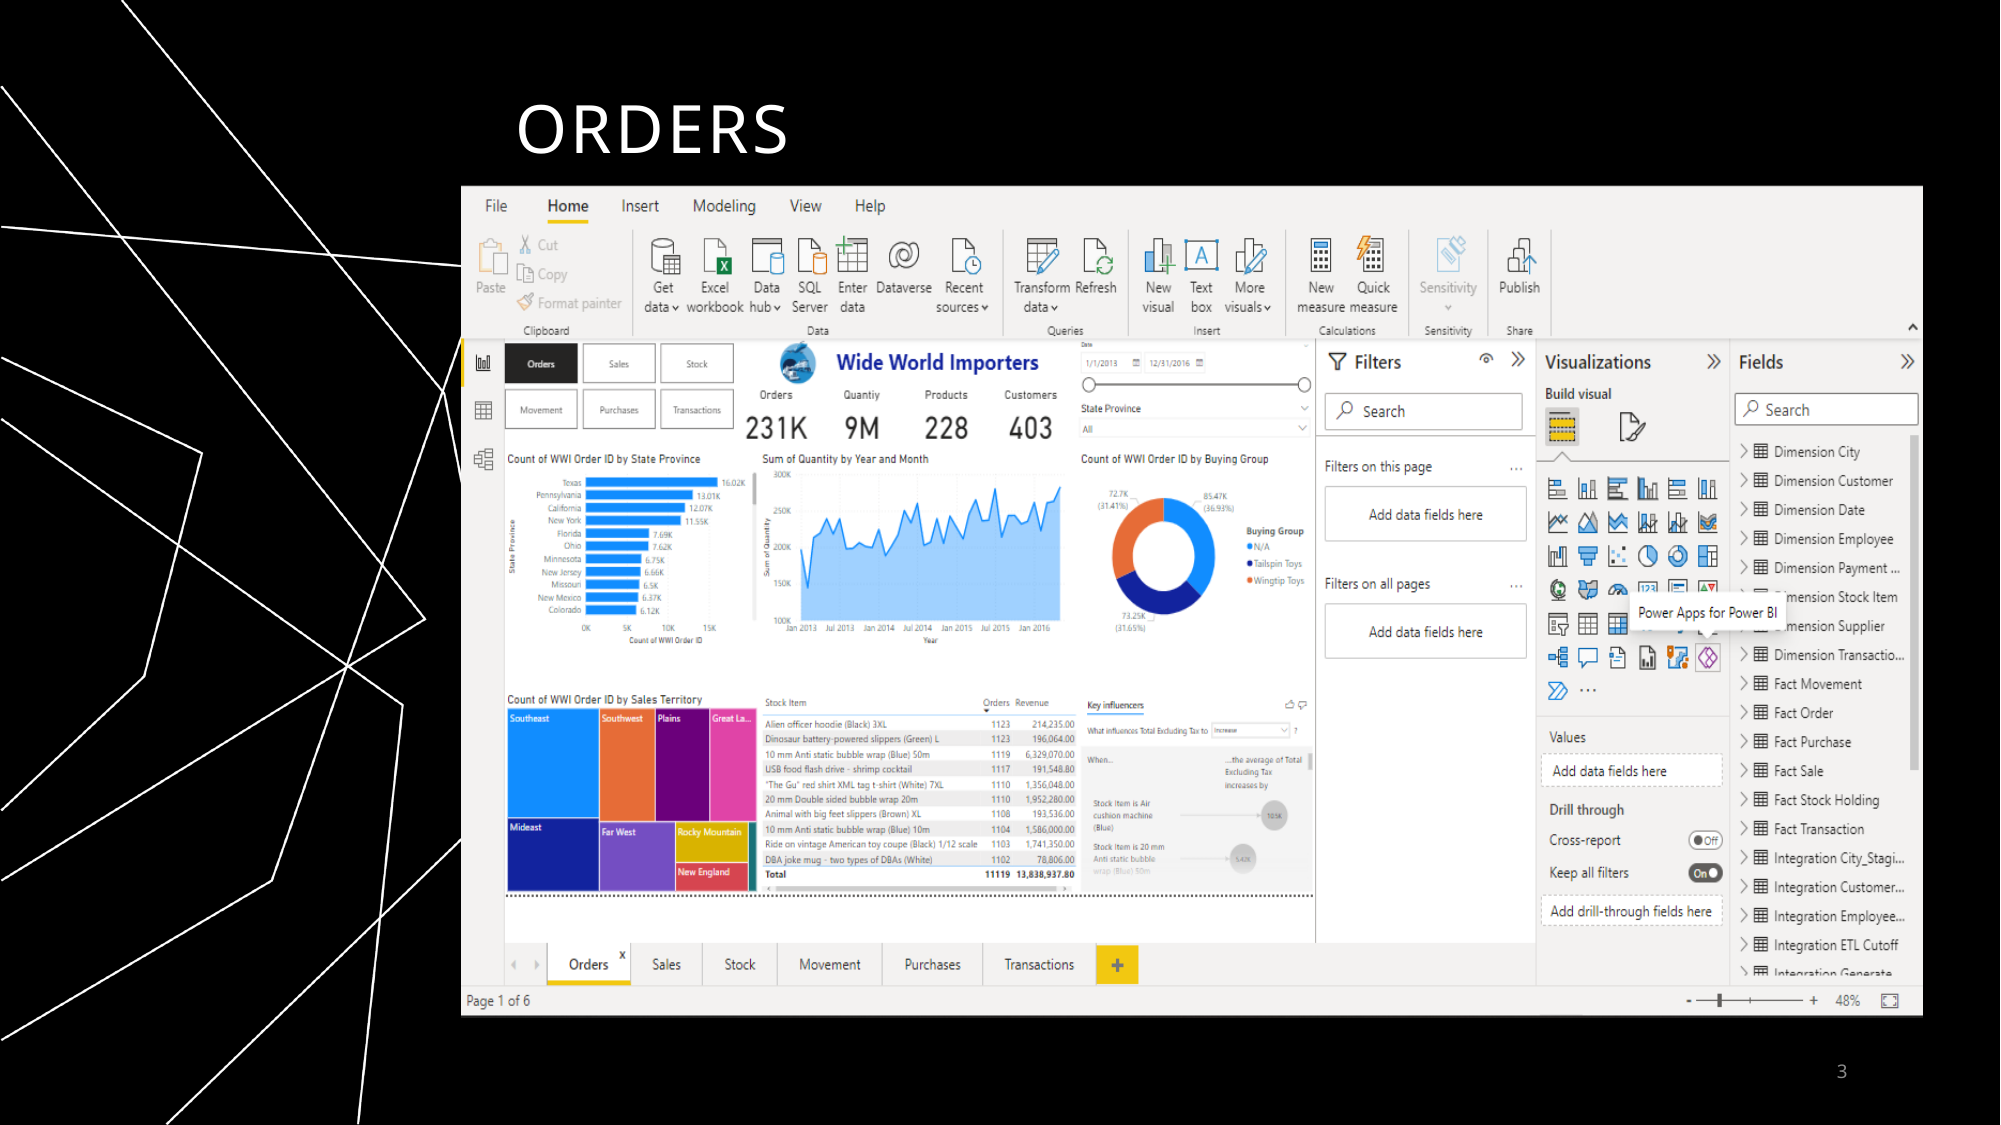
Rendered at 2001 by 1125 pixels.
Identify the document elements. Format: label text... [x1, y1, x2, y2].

picture [0, 0, 1923, 1125]
title orders [500, 62, 1881, 176]
slide_number 3 [1571, 1042, 1863, 1103]
